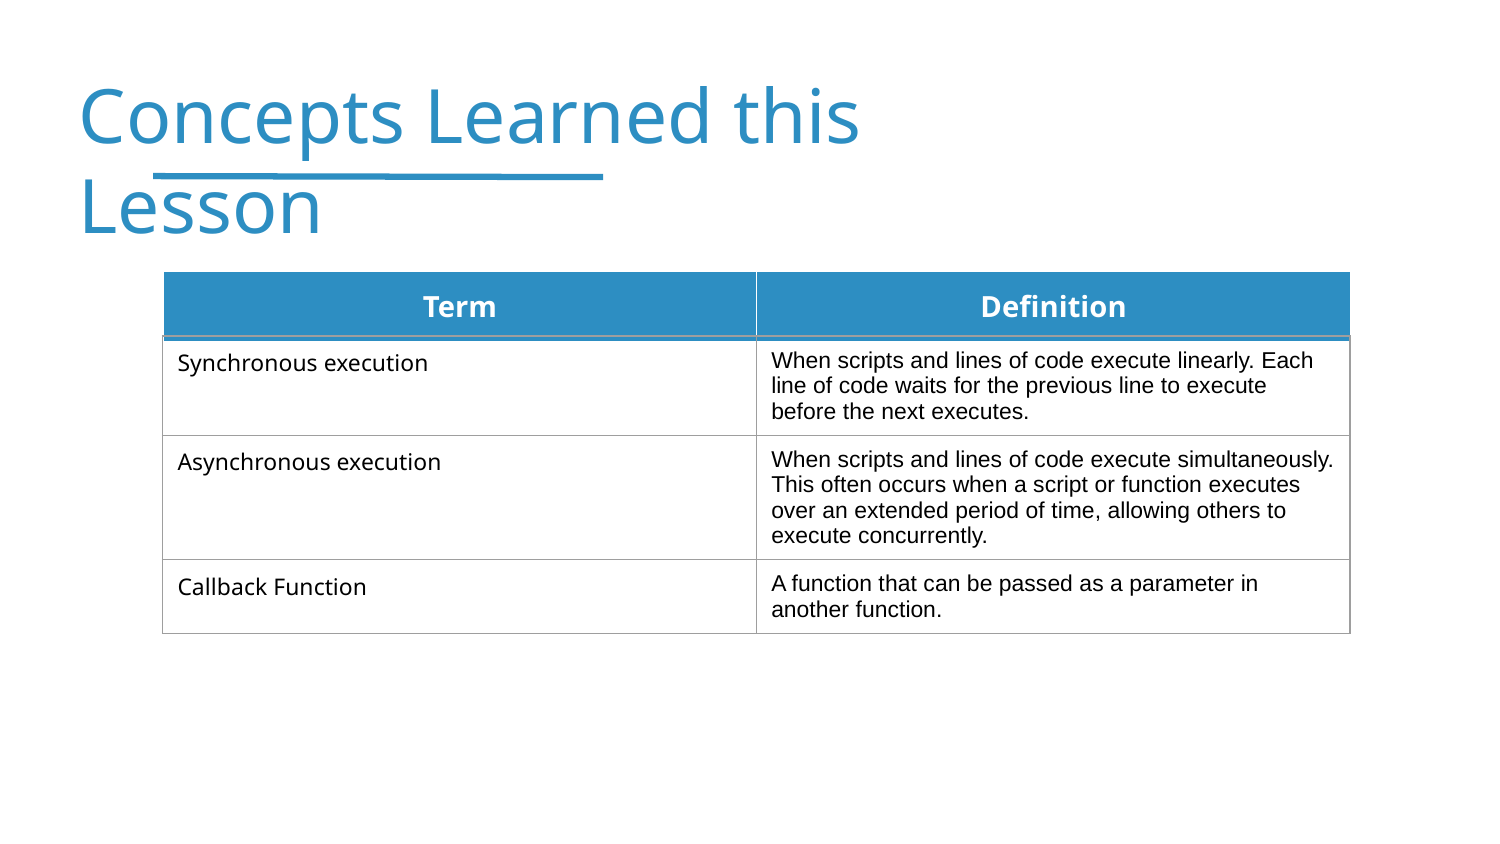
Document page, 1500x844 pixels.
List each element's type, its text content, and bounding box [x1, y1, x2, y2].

table_header Synchronous execution [163, 337, 756, 435]
table_cell Asynchronous execution [163, 436, 756, 559]
table_cell A function that can be passed as a parameter in another function. [757, 560, 1349, 633]
table_cell Callback Function [163, 560, 756, 633]
table_cell When scripts and lines of code execute simultaneously. This often occurs when a script or function executes over an extended period of time, allowing others to execute concurrently. [757, 436, 1349, 559]
table_header When scripts and lines of code execute linearly. Each line of code waits for the previous line to execute before the next executes. [757, 337, 1349, 435]
